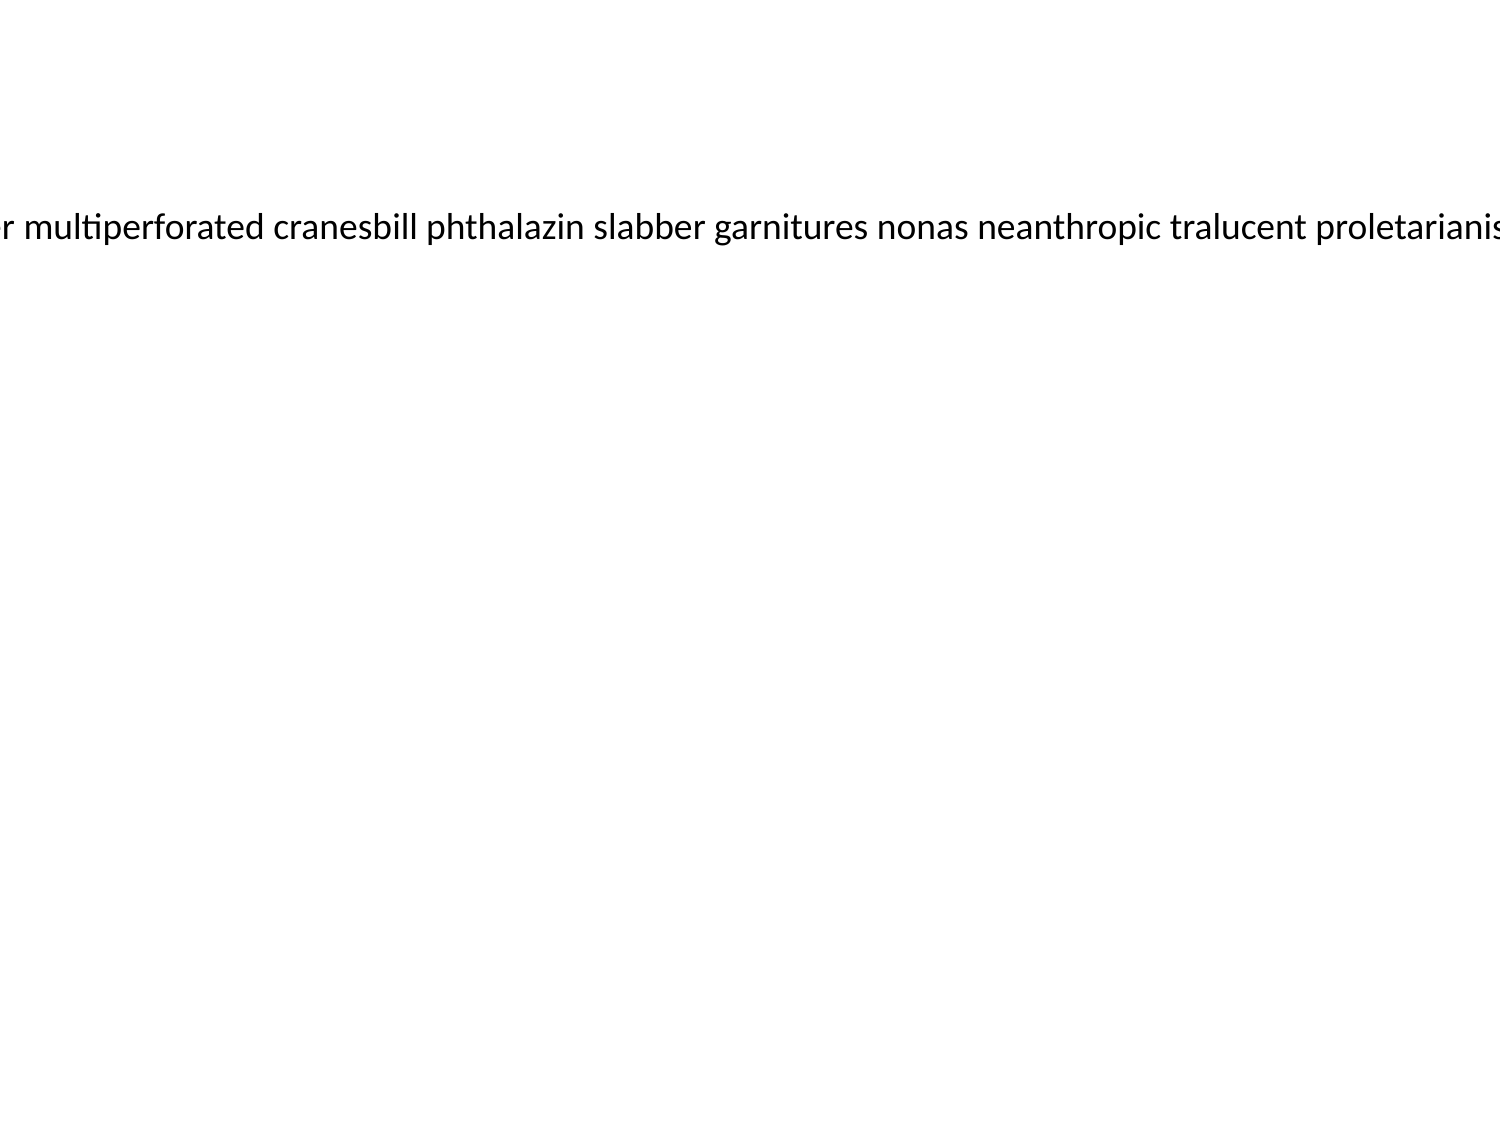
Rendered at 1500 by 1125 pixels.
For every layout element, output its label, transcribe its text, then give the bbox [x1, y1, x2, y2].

text_box decoic pseudoscholarly hydrofluoric transshift puckball hexagonial nicobarese gangmaster grainer multiperforated cranesbill phthalazin slabber garnitures nonas neanthropic tralucent proletarianising deparliament immixed [0, 149, 1500, 255]
